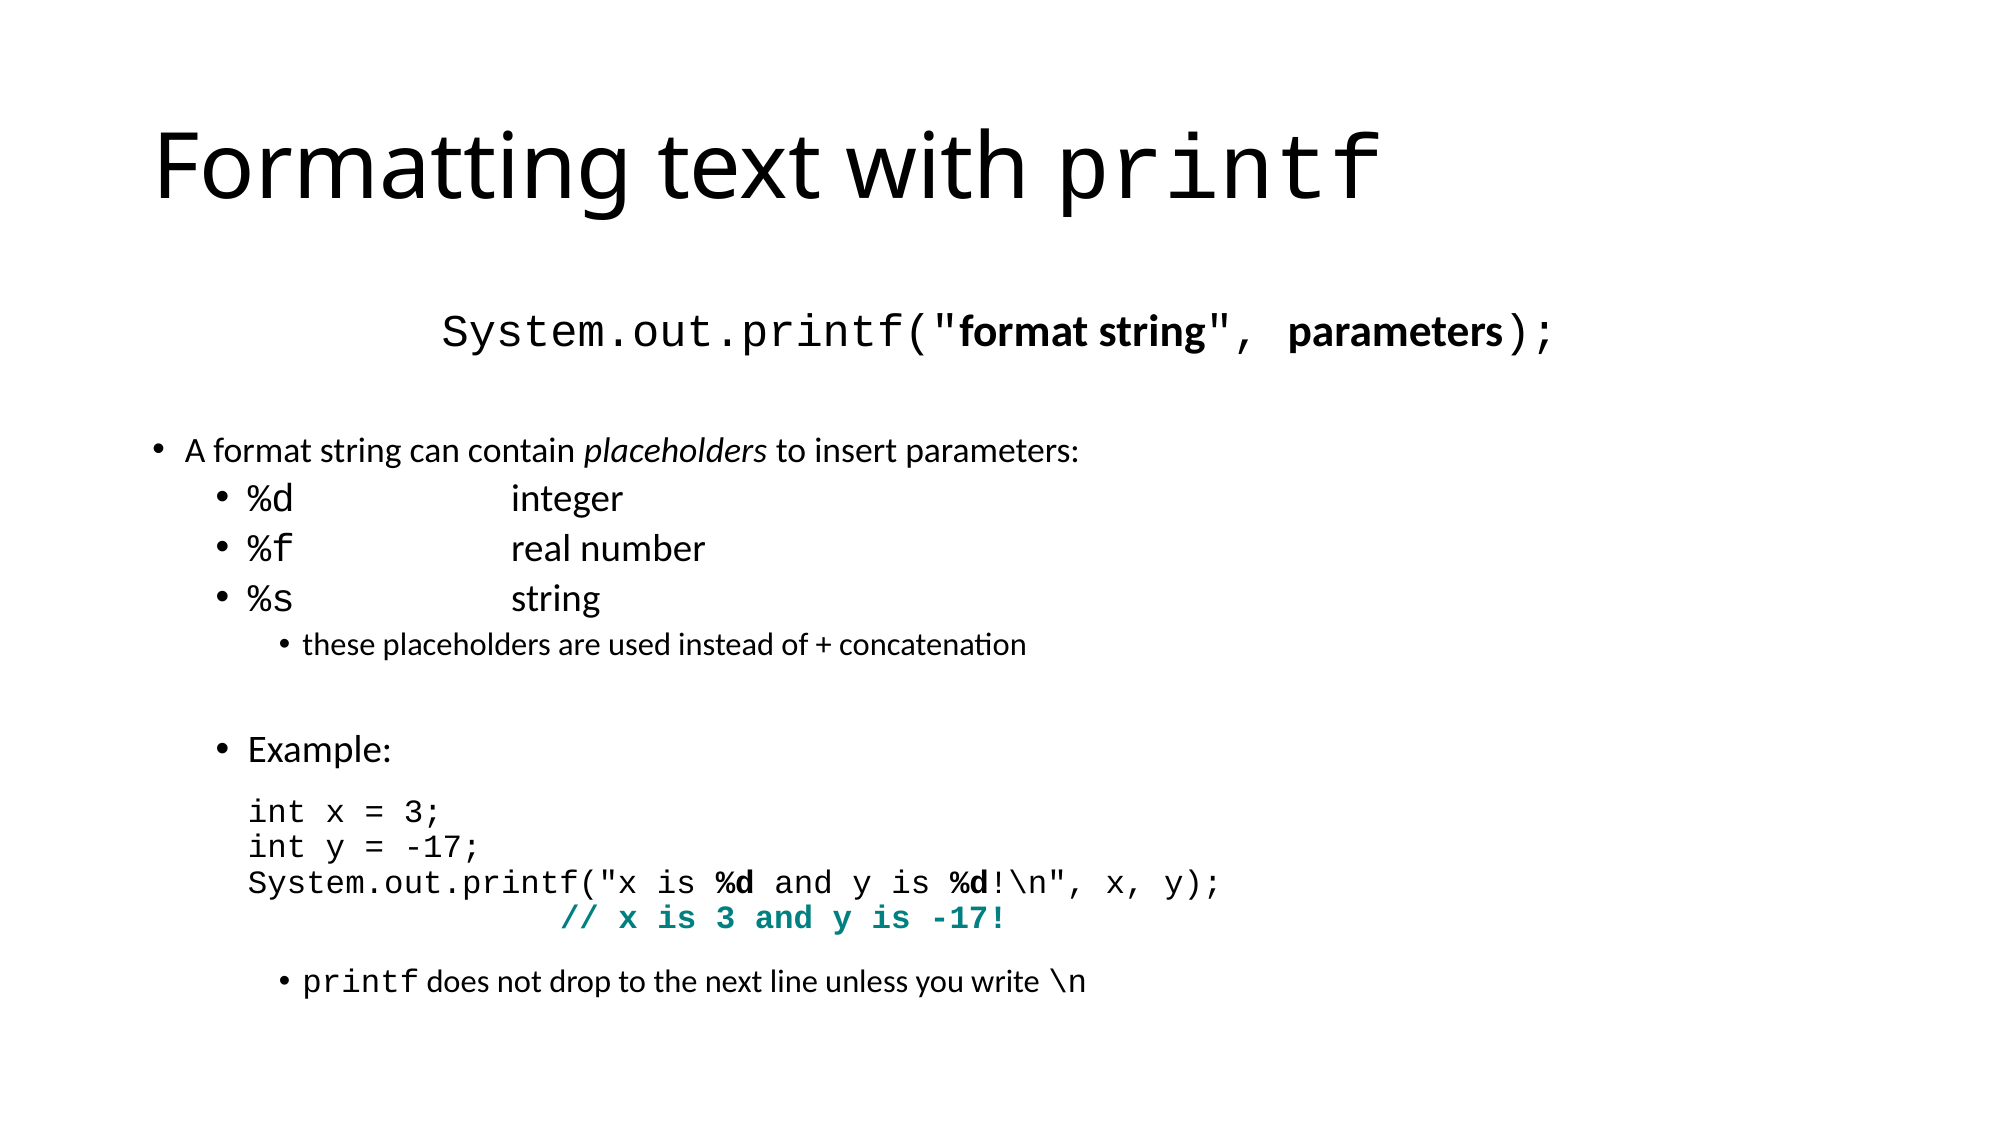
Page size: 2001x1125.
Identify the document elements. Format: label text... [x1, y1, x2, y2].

list System.out.printf("format string", parameters); A format string can contain placeholders to insert parameters: %d integer %f real number %s string these placeholders are used instead of + concatenation Example: int x = 3; int y = -17; System.out.printf("x is %d and y is %d!\n", x, y); // x is 3 and y is -17! printf does not drop to the next line unless you write \n [137, 299, 1863, 1014]
title Formatting text with printf [137, 59, 1863, 278]
